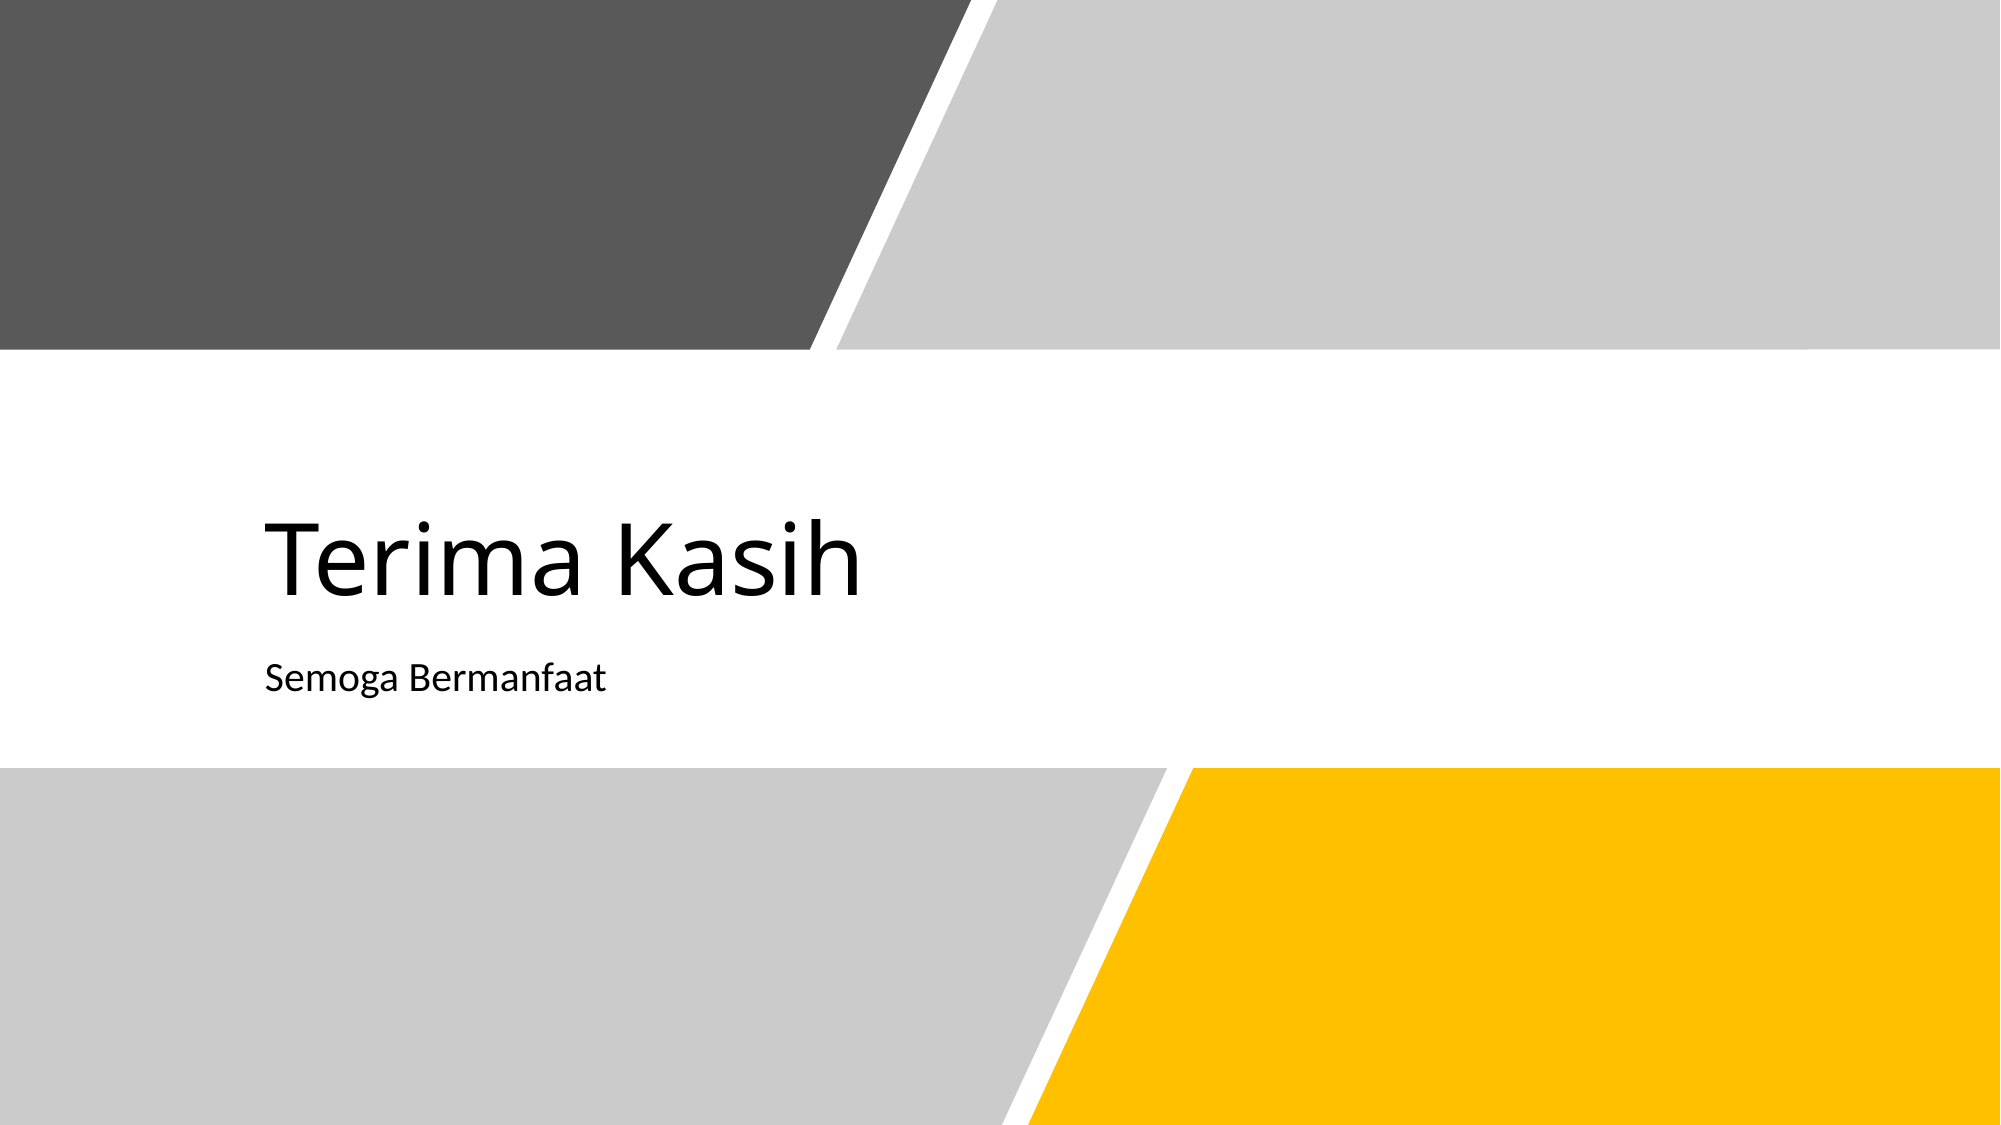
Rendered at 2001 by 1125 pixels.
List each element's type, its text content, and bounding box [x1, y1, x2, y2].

text_box [1026, 767, 2000, 1125]
text_box [0, 767, 1169, 1125]
text_box [834, 0, 2000, 351]
title Terima Kasih [249, 368, 1750, 625]
text_box [0, 0, 973, 351]
text_box [1007, 767, 1192, 1125]
list Semoga Bermanfaat [249, 647, 1750, 742]
